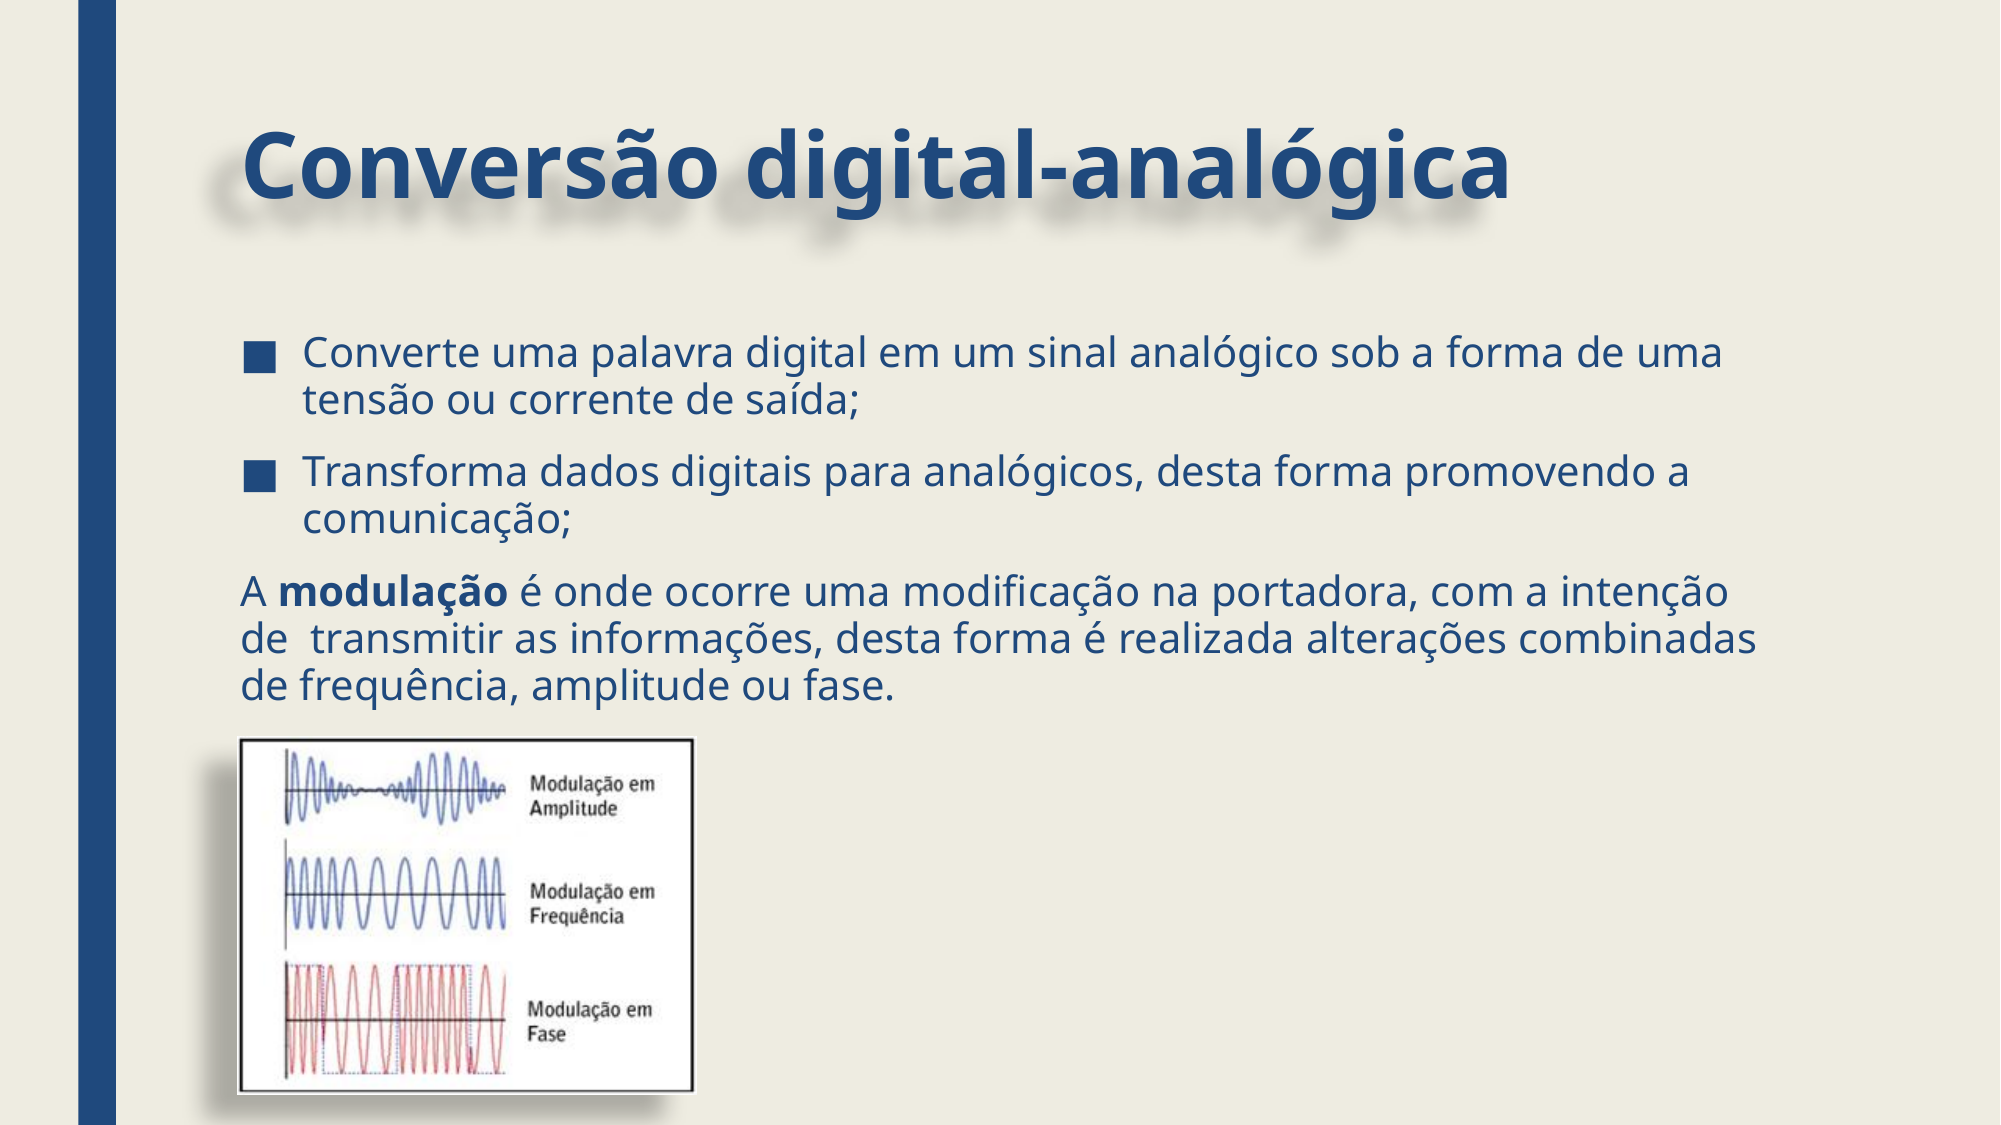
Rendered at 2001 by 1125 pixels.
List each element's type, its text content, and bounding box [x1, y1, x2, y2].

title Conversão digital-analógica [225, 112, 1800, 251]
list Converte uma palavra digital em um sinal analógico sob a forma de uma tensão ou corrente de saída; Transforma dados digitais para analógicos, desta forma promovendo a comunicação; A modulação é onde ocorre uma modificação na portadora, com a intenção de transmitir as informações, desta forma é realizada alterações combinadas de frequência, amplitude ou fase. [225, 322, 1800, 737]
picture [237, 736, 697, 1095]
